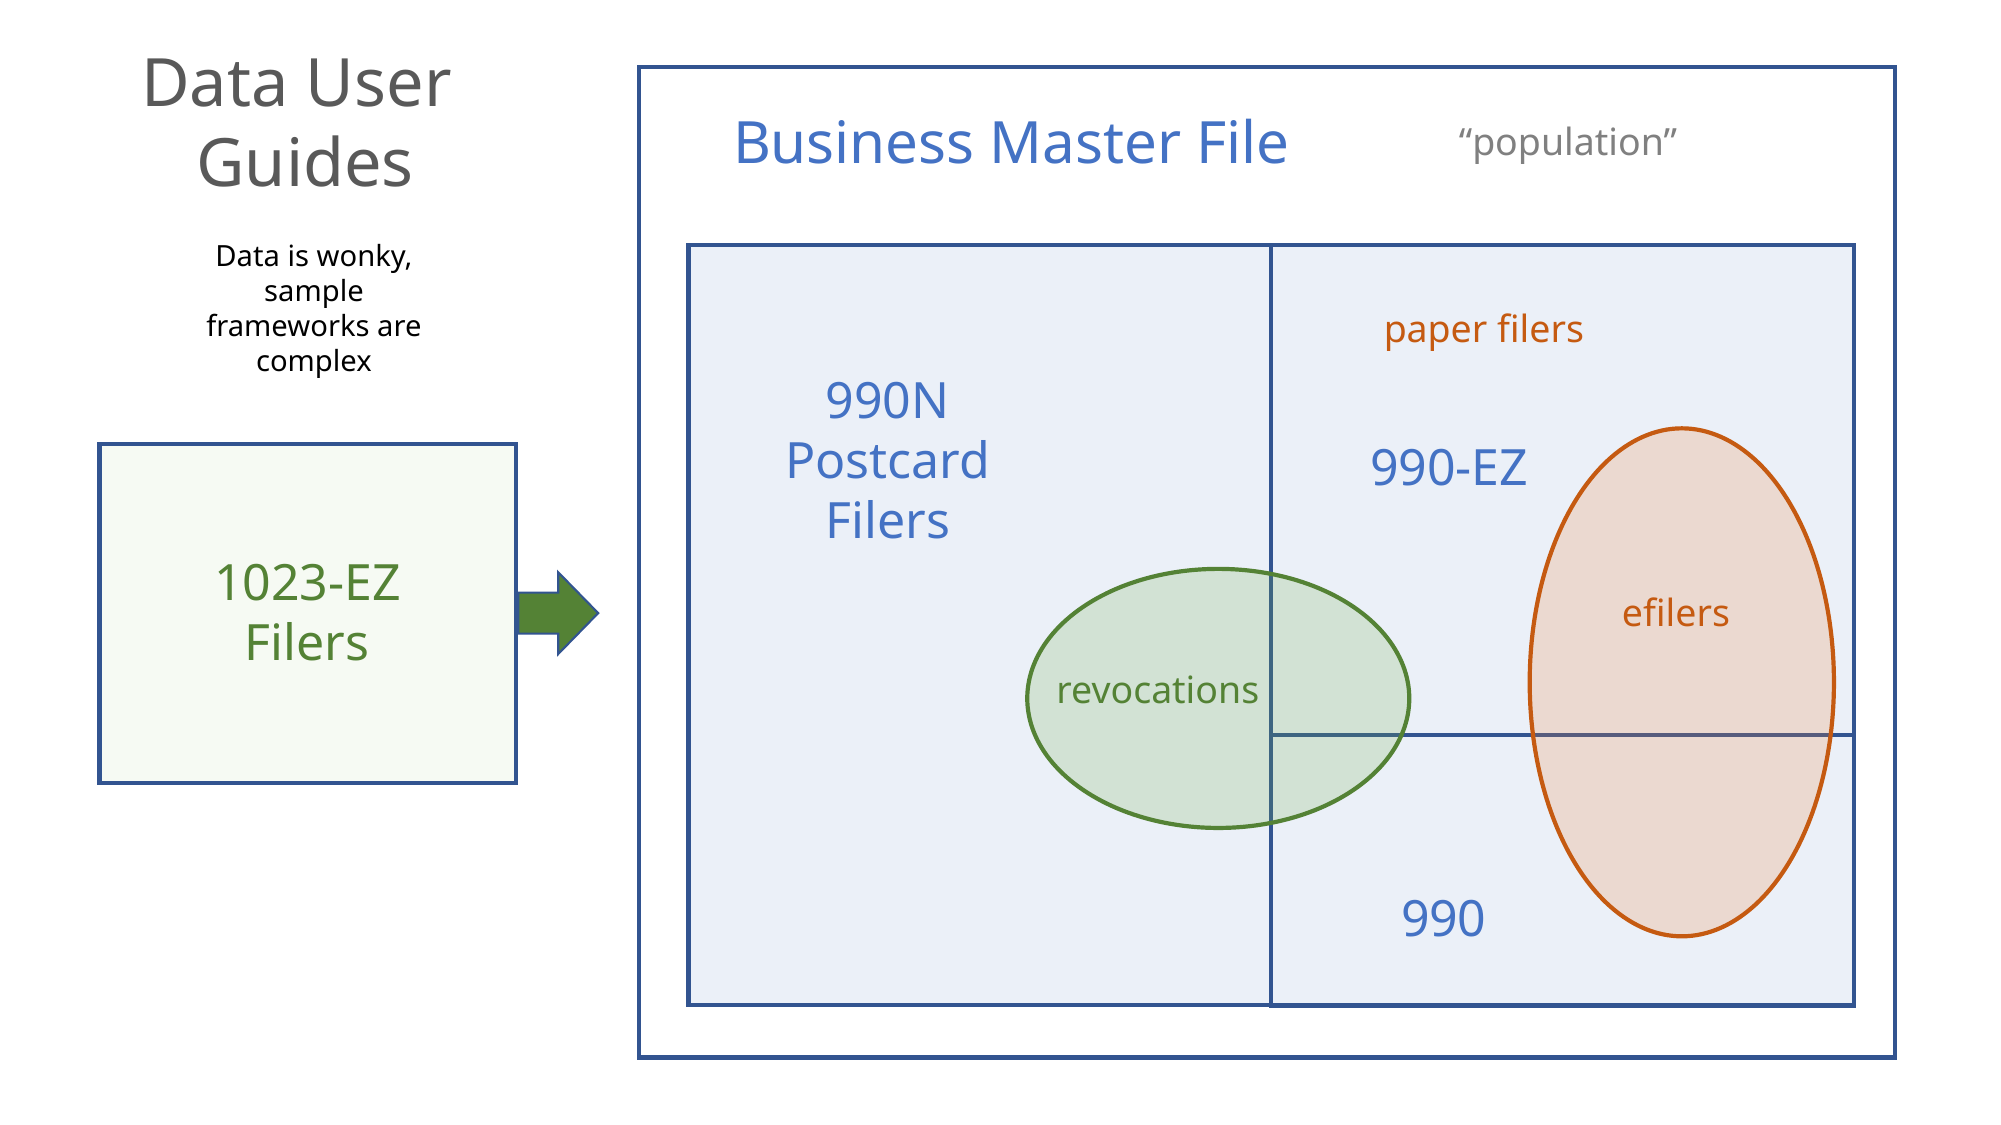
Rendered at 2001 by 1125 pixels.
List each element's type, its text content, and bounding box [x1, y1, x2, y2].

text_box [517, 569, 600, 657]
text_box [99, 443, 517, 784]
text_box Business Master File [718, 97, 1305, 183]
text_box Data is wonky, sample frameworks are complex [173, 230, 455, 385]
text_box [638, 66, 1896, 1059]
text_box “population” [1443, 110, 1693, 170]
text_box Data User Guides [126, 32, 485, 207]
text_box 1023-EZ Filers [199, 543, 416, 679]
